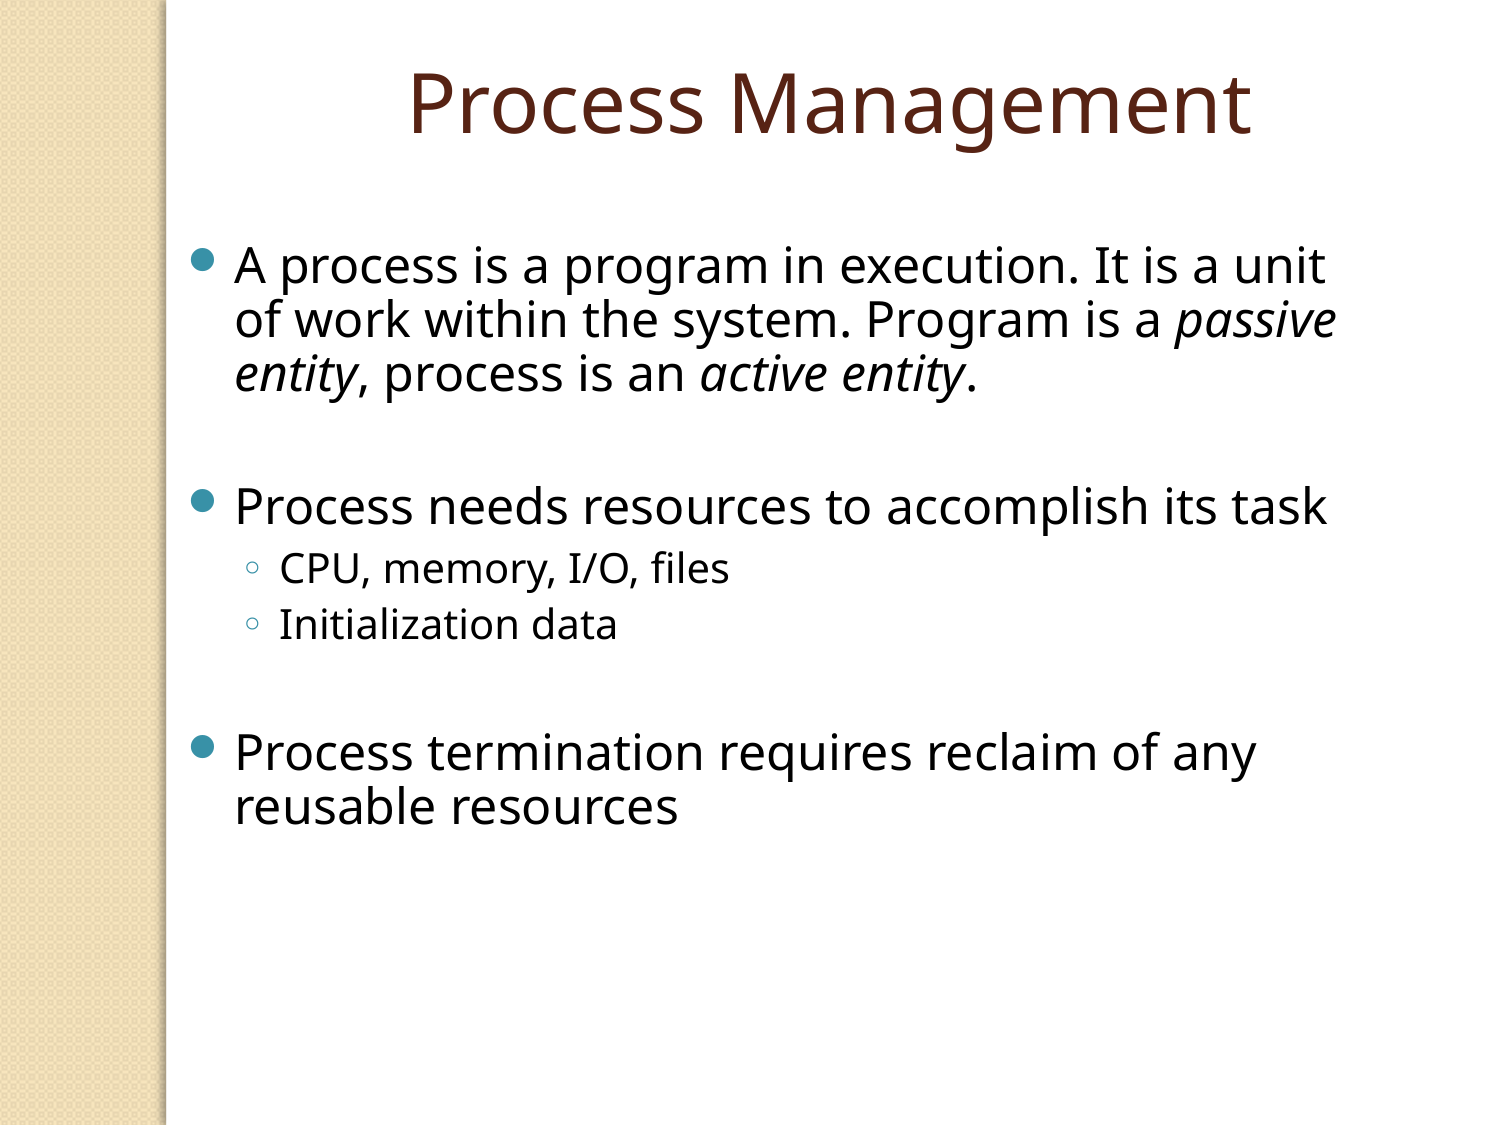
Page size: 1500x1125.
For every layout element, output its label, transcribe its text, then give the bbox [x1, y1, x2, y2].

title Process Management [206, 42, 1453, 159]
list A process is a program in execution. It is a unit of work within the system. Program is a passive entity, process is an active entity. Process needs resources to accomplish its task CPU, memory, I/O, files Initialization data Process termination requires reclaim of any reusable resources [159, 160, 1367, 999]
